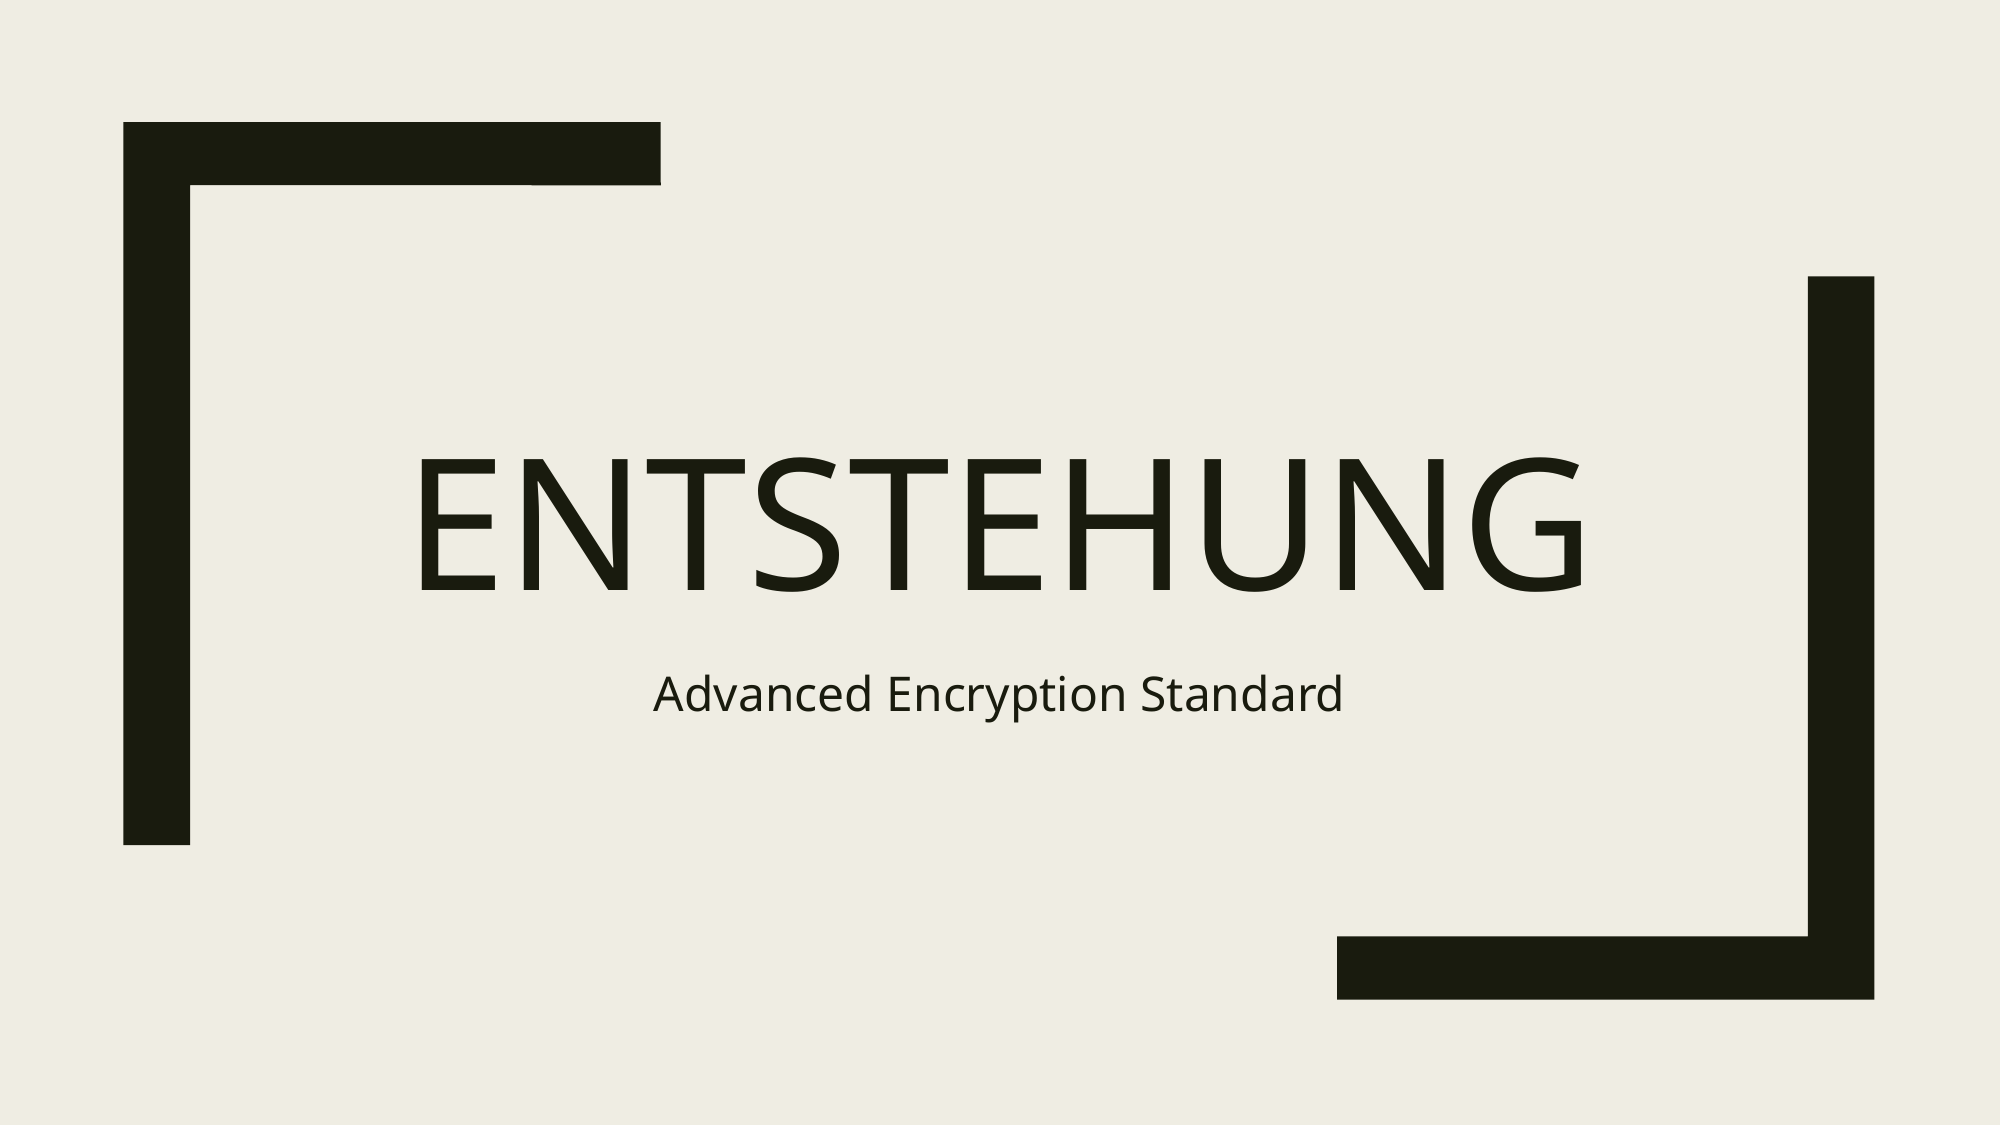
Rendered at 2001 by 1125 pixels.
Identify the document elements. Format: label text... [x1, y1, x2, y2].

subtitle Advanced Encryption Standard [439, 649, 1561, 828]
title Entstehung [314, 293, 1686, 638]
